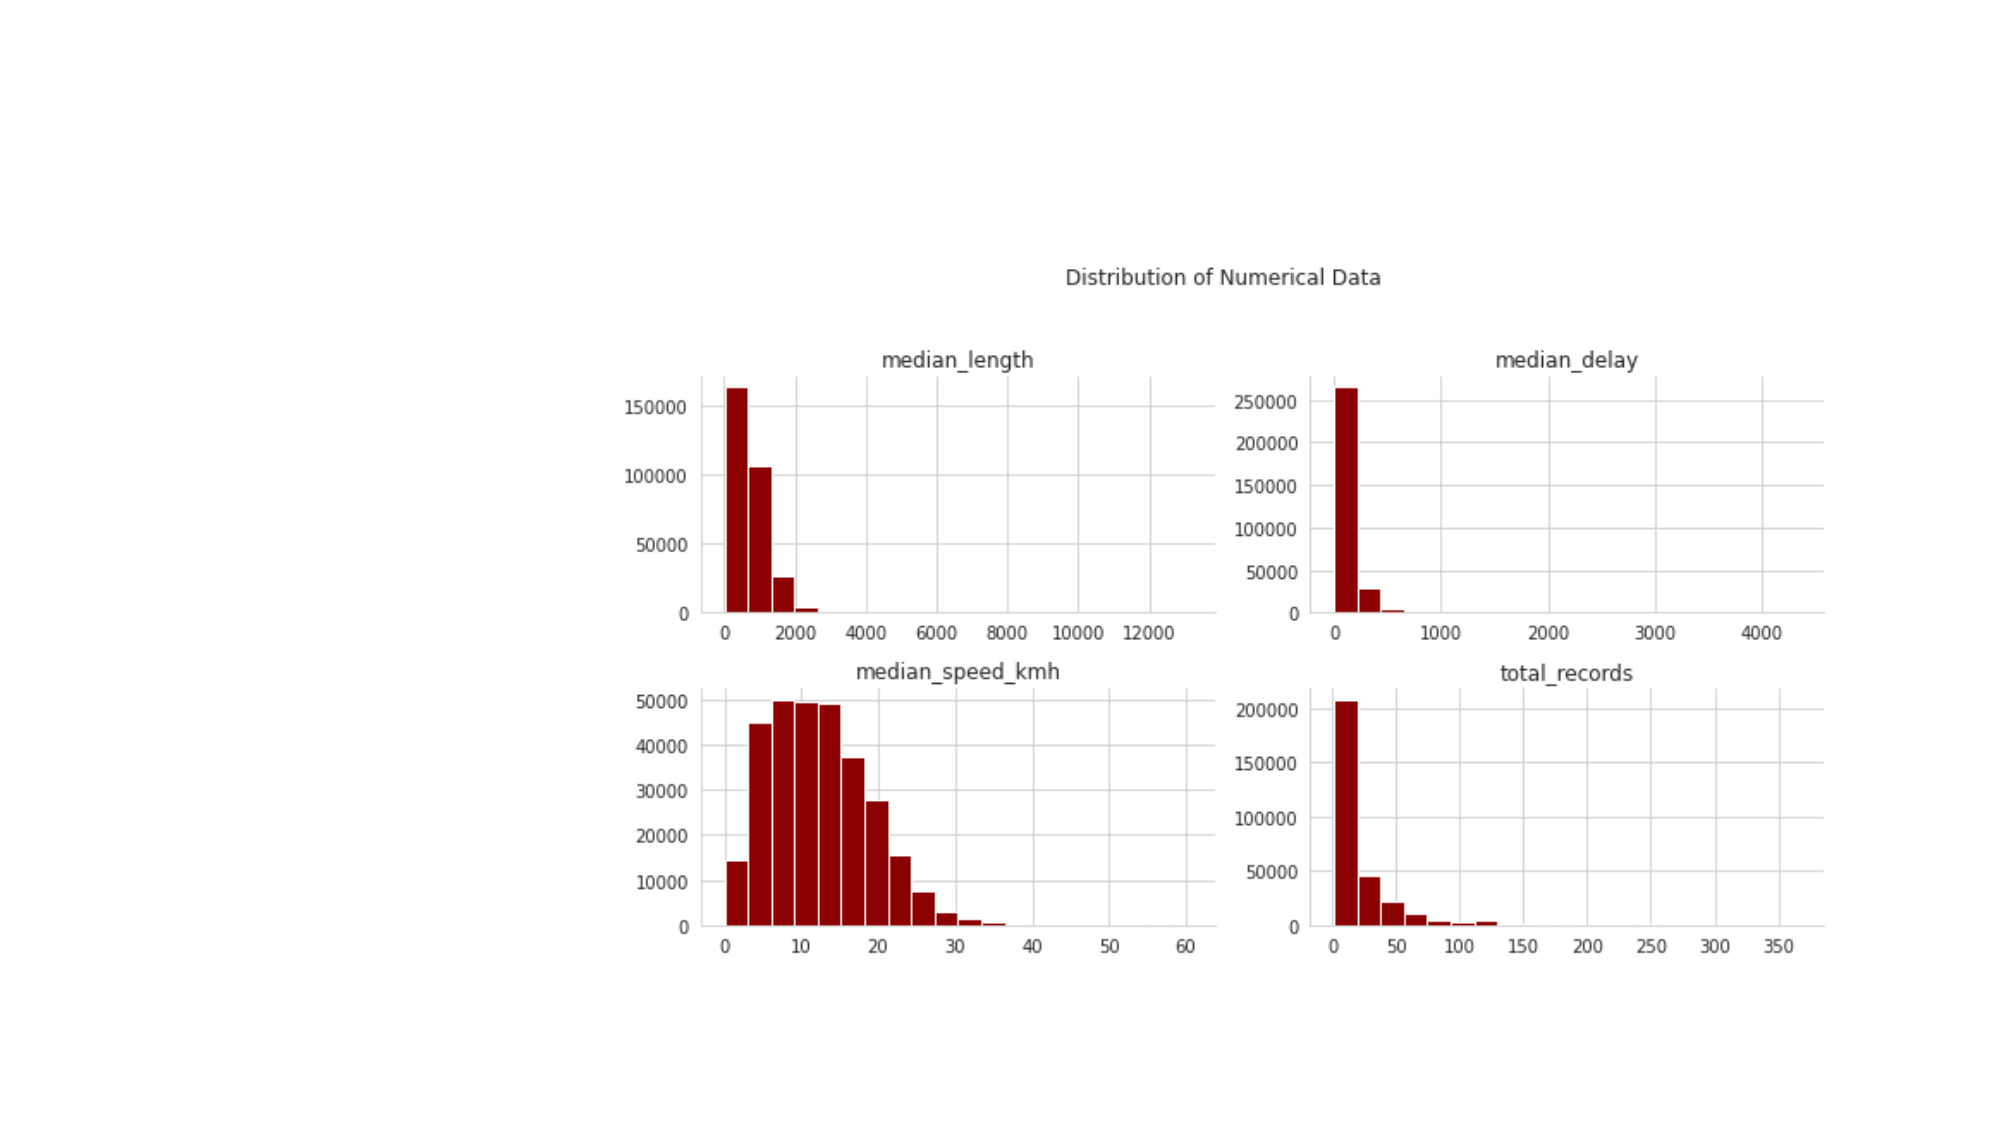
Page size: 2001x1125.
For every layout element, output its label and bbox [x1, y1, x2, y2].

picture [612, 256, 1836, 967]
